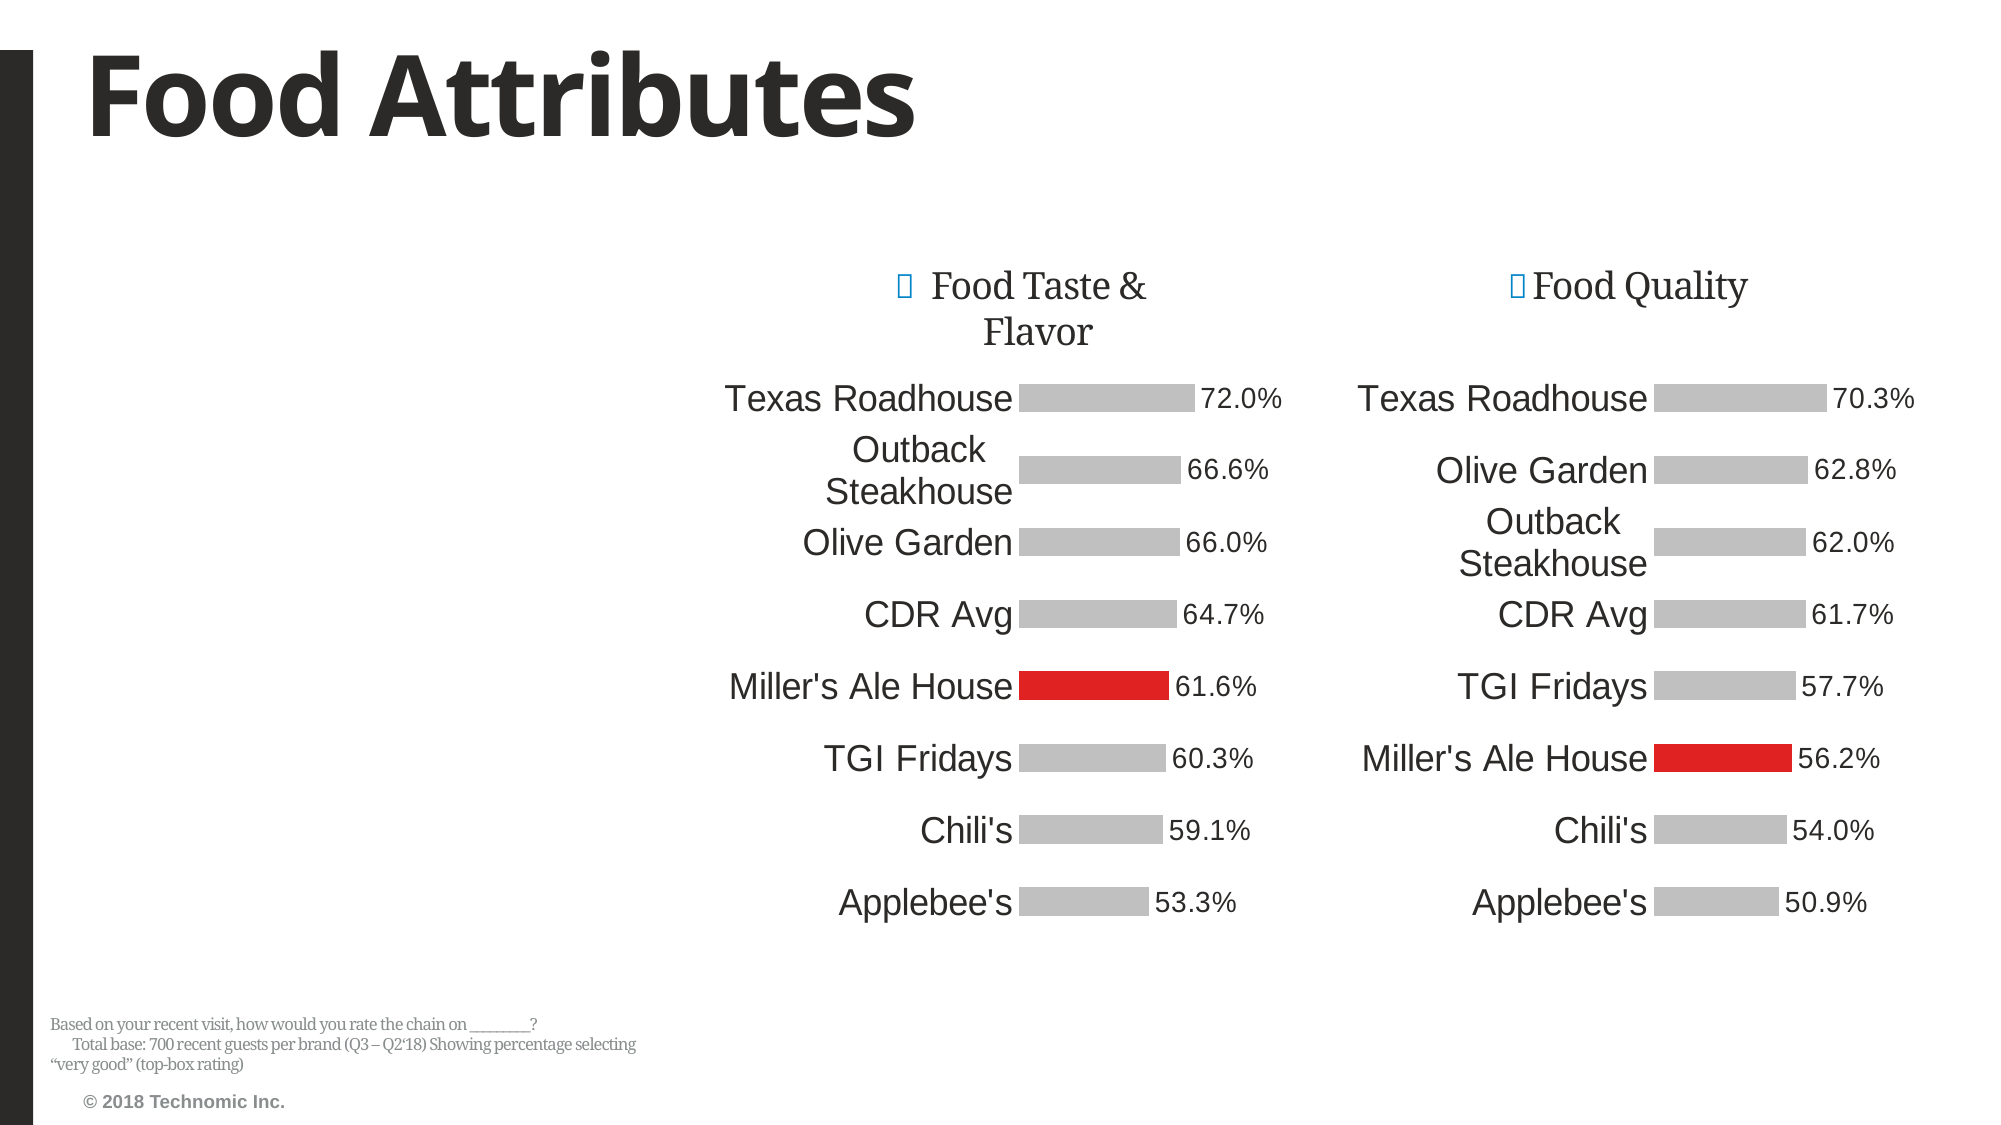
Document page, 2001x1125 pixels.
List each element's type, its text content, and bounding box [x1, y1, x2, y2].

chart [1345, 349, 1917, 951]
chart [713, 349, 1284, 951]
list Food Quality [1512, 262, 1769, 338]
list Food Taste & Flavor [900, 262, 1177, 338]
title Food Attributes [83, 50, 1700, 179]
list Based on your recent visit, how would you rate the chain on _________? Total base: 700 recent guests per brand (Q3 – Q2‘18) Showing percentage selecting “very good” (top-box rating) [50, 1014, 653, 1094]
